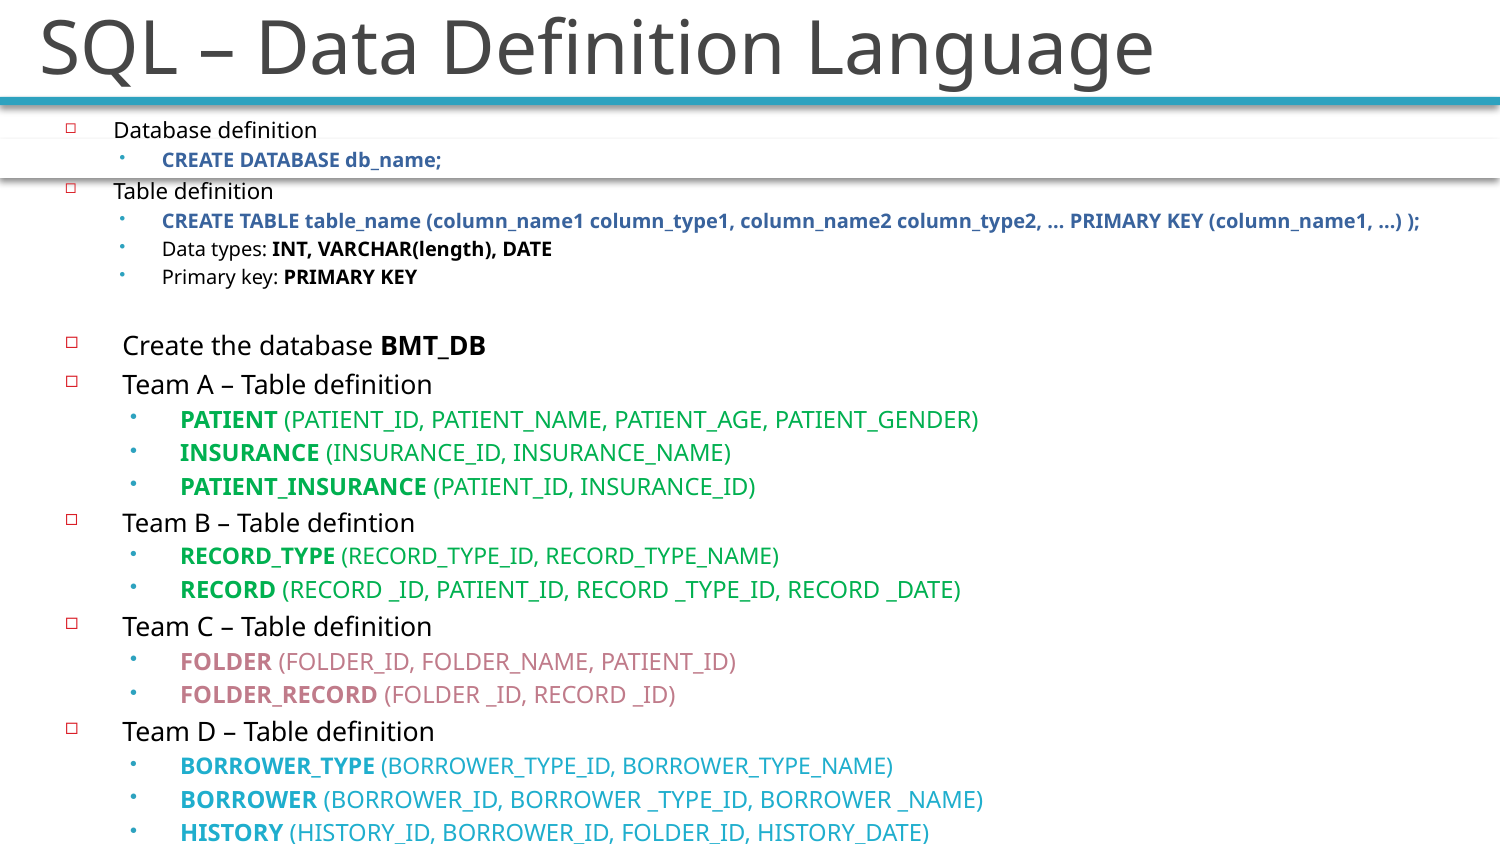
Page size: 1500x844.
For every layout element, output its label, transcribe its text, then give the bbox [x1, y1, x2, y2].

text_box Database definition CREATE DATABASE db_name; Table definition CREATE TABLE table_name (column_name1 column_type1, column_name2 column_type2, … PRIMARY KEY (column_name1, …) ); Data types: INT, VARCHAR(length), DATE Primary key: PRIMARY KEY [50, 109, 1438, 322]
title SQL – Data Definition Language [24, 19, 1463, 97]
list Create the database BMT_DB Team A – Table definition PATIENT (PATIENT_ID, PATIENT_NAME, PATIENT_AGE, PATIENT_GENDER) INSURANCE (INSURANCE_ID, INSURANCE_NAME) PATIENT_INSURANCE (PATIENT_ID, INSURANCE_ID) Team B – Table defintion RECORD_TYPE (RECORD_TYPE_ID, RECORD_TYPE_NAME) RECORD (RECORD _ID, PATIENT_ID, RECORD _TYPE_ID, RECORD _DATE) Team C – Table definition FOLDER (FOLDER_ID, FOLDER_NAME, PATIENT_ID) FOLDER_RECORD (FOLDER _ID, RECORD _ID) Team D – Table definition BORROWER_TYPE (BORROWER_TYPE_ID, BORROWER_TYPE_NAME) BORROWER (BORROWER_ID, BORROWER _TYPE_ID, BORROWER _NAME) HISTORY (HISTORY_ID, BORROWER_ID, FOLDER_ID, HISTORY_DATE) [50, 322, 1438, 844]
